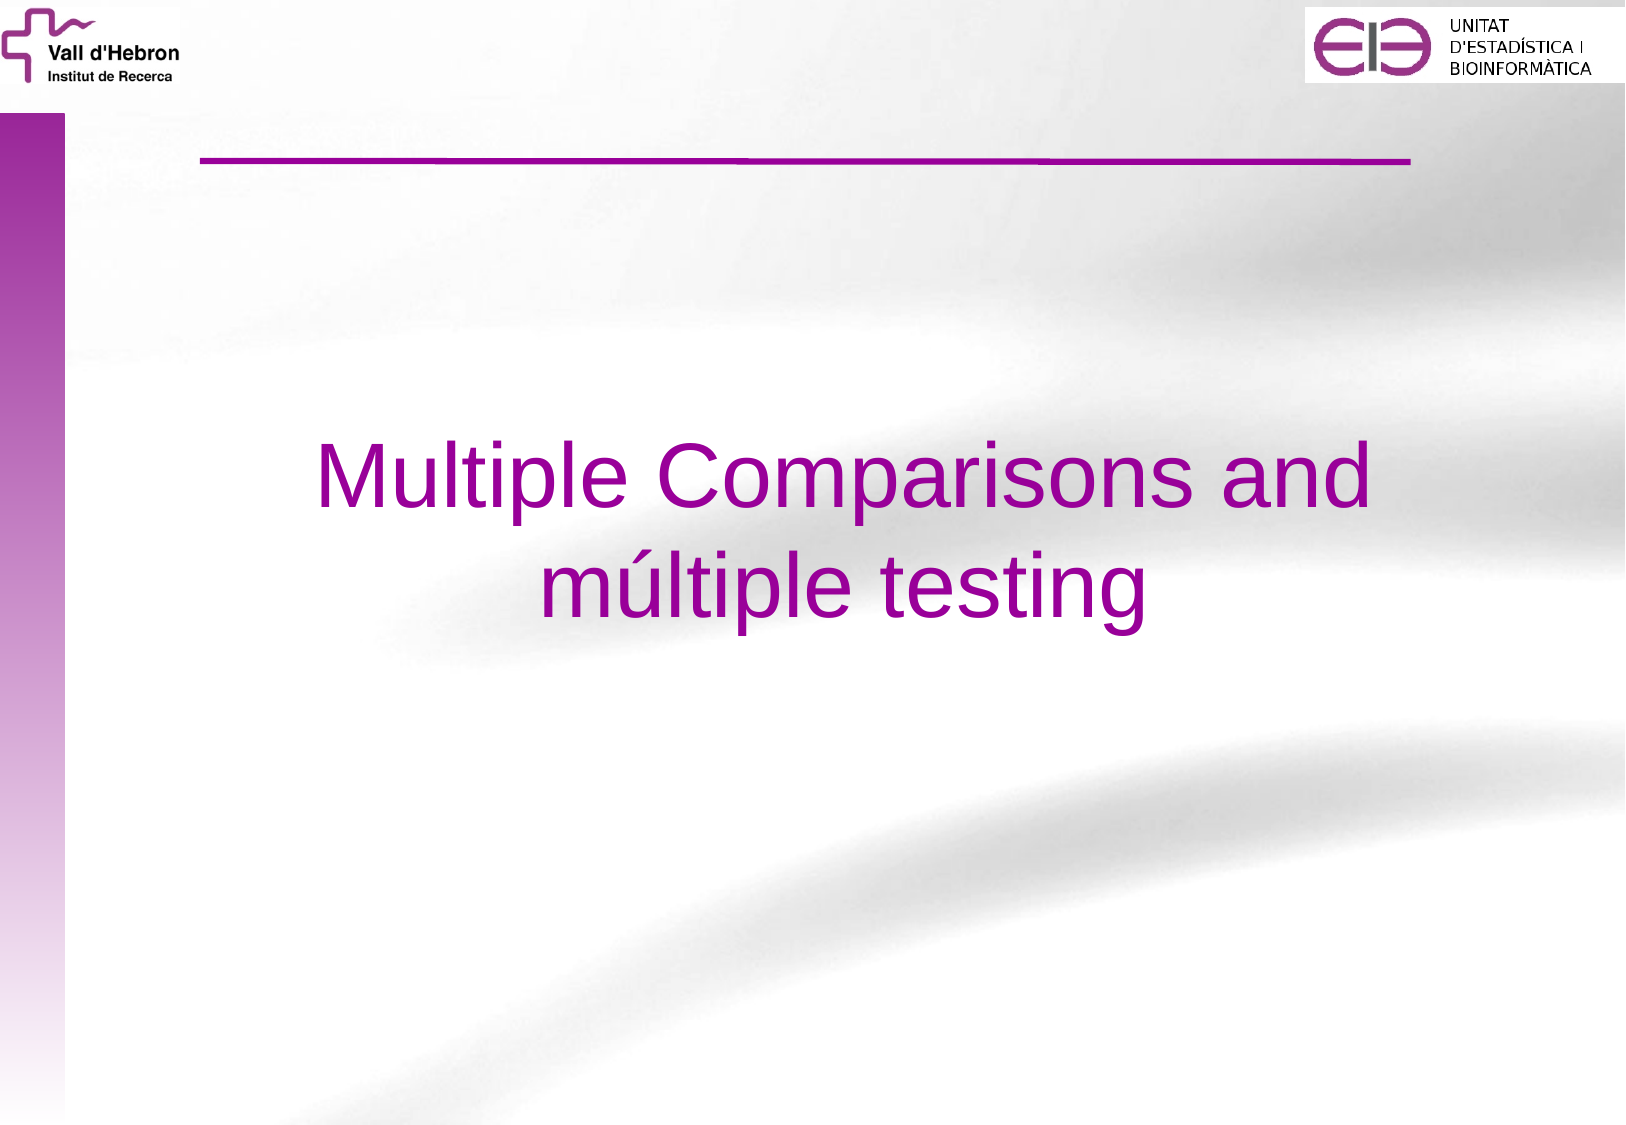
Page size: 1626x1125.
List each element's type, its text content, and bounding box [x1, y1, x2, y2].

text_box Multiple Comparisons and múltiple testing [139, 408, 1551, 651]
picture [0, 7, 180, 84]
text_box [0, 0, 1625, 1125]
picture [1305, 7, 1625, 83]
